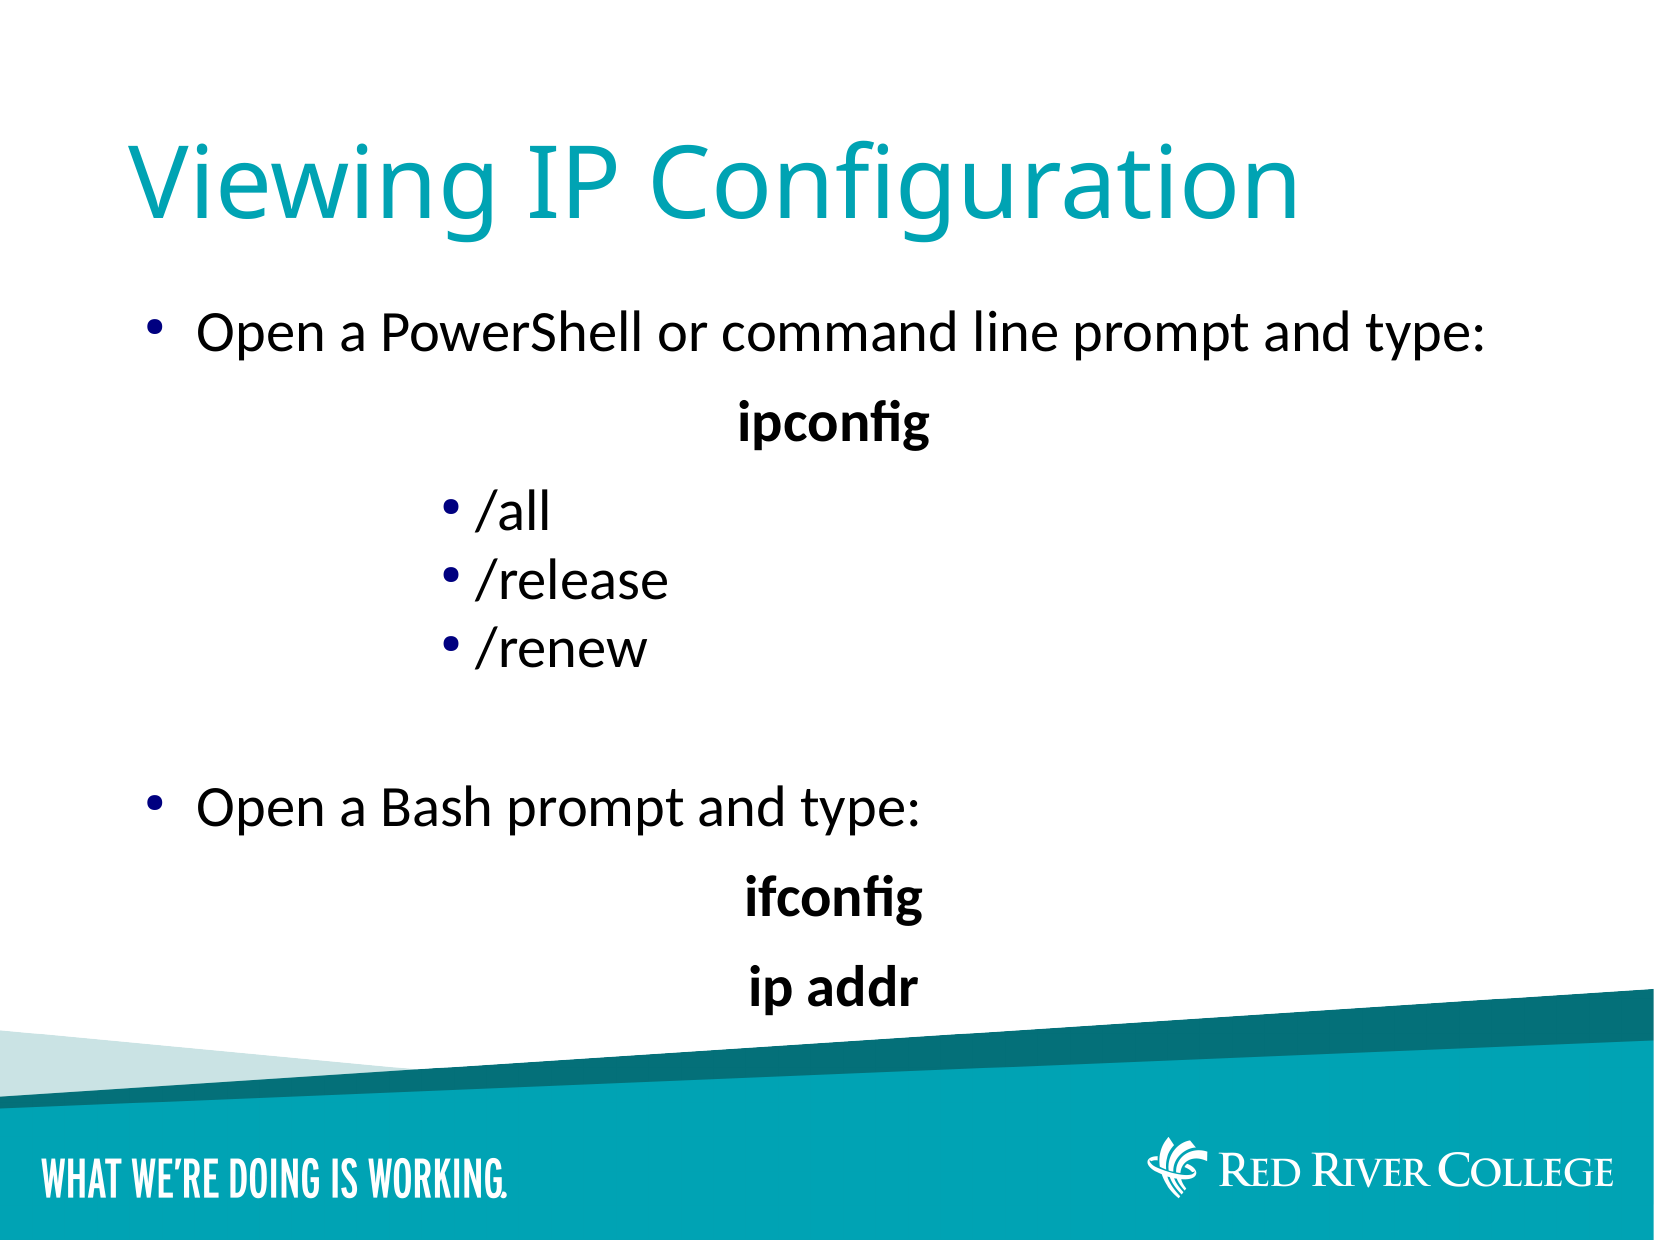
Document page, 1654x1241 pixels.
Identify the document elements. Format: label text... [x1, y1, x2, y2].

title Viewing IP Configuration [113, 66, 1540, 306]
list Open a PowerShell or command line prompt and type: ipconfig /all /release /renew Open a Bash prompt and type: ifconfig ip addr [112, 293, 1539, 1080]
picture [0, 0, 1654, 1240]
